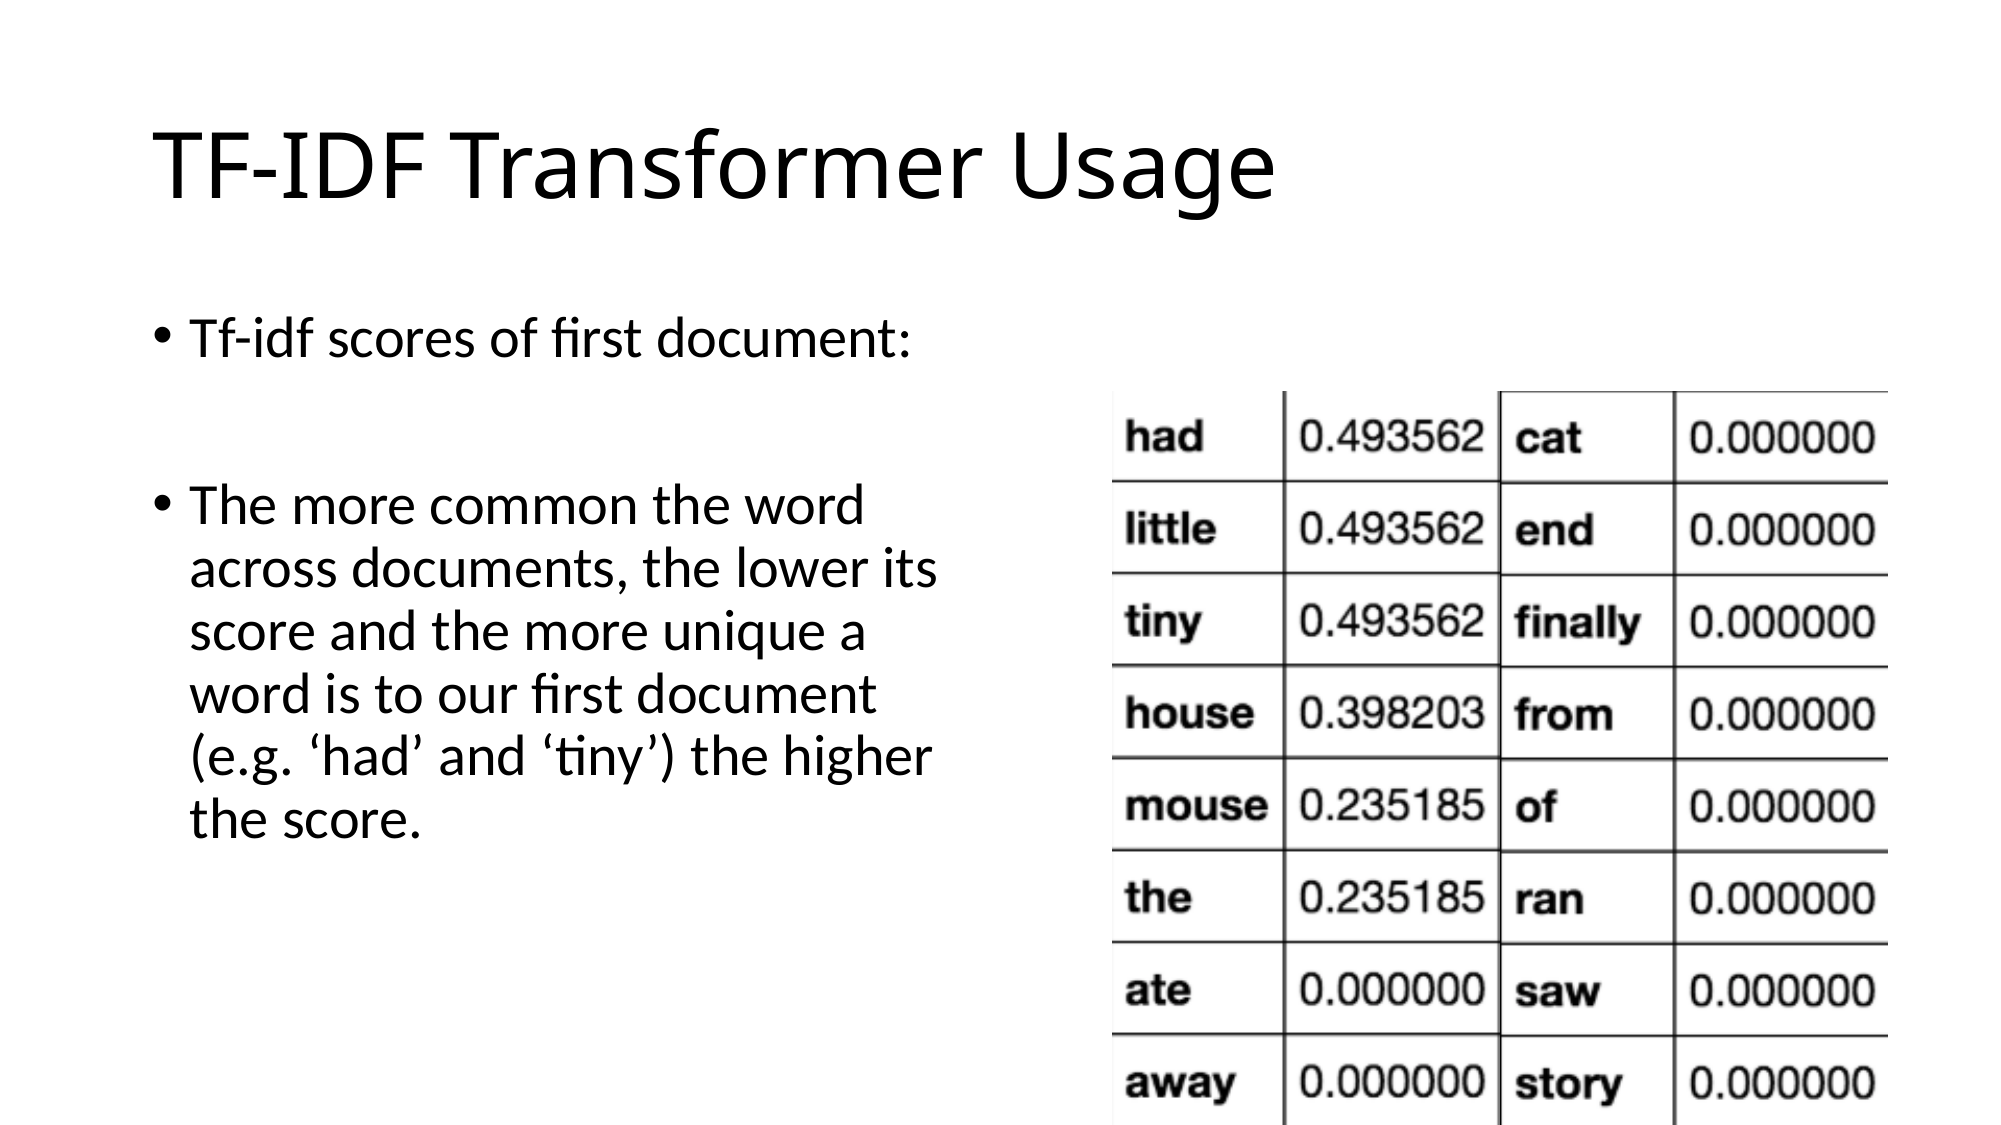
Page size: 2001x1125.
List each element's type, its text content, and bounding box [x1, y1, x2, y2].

list Tf-idf scores of first document: The more common the word across documents, the lower its score and the more unique a word is to our first document (e.g. ‘had’ and ‘tiny’) the higher the score. [137, 299, 1000, 1014]
title TF-IDF Transformer Usage [137, 59, 1863, 278]
picture [1112, 391, 1888, 1125]
